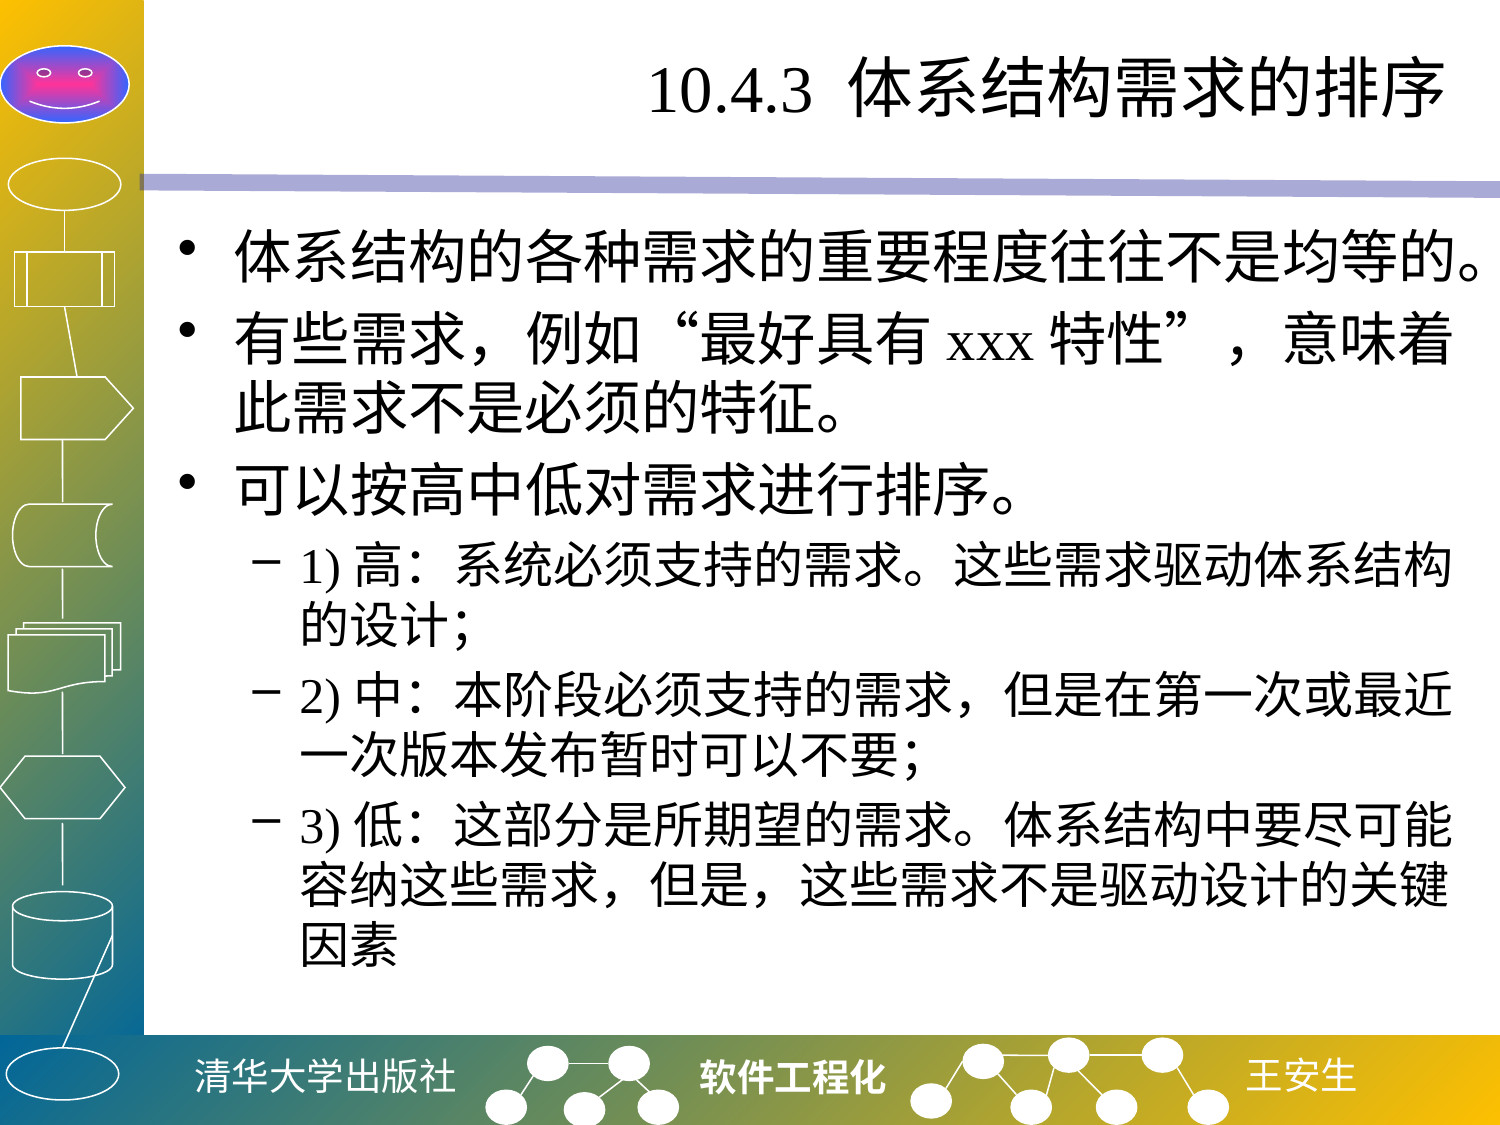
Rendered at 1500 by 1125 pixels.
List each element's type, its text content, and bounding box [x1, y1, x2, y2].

list 体系结构的各种需求的重要程度往往不是均等的。 有些需求，例如“最好具有xxx特性”，意味着此需求不是必须的特征。 可以按高中低对需求进行排序。 1)高：系统必须支持的需求。这些需求驱动体系结构的设计； 2)中：本阶段必须支持的需求，但是在第一次或最近一次版本发布暂时可以不要； 3)低：这部分是所期望的需求。体系结构中要尽可能容纳这些需求，但是，这些需求不是驱动设计的关键因素 [162, 212, 1476, 1017]
title 10.4.3 体系结构需求的排序 [187, 24, 1463, 147]
